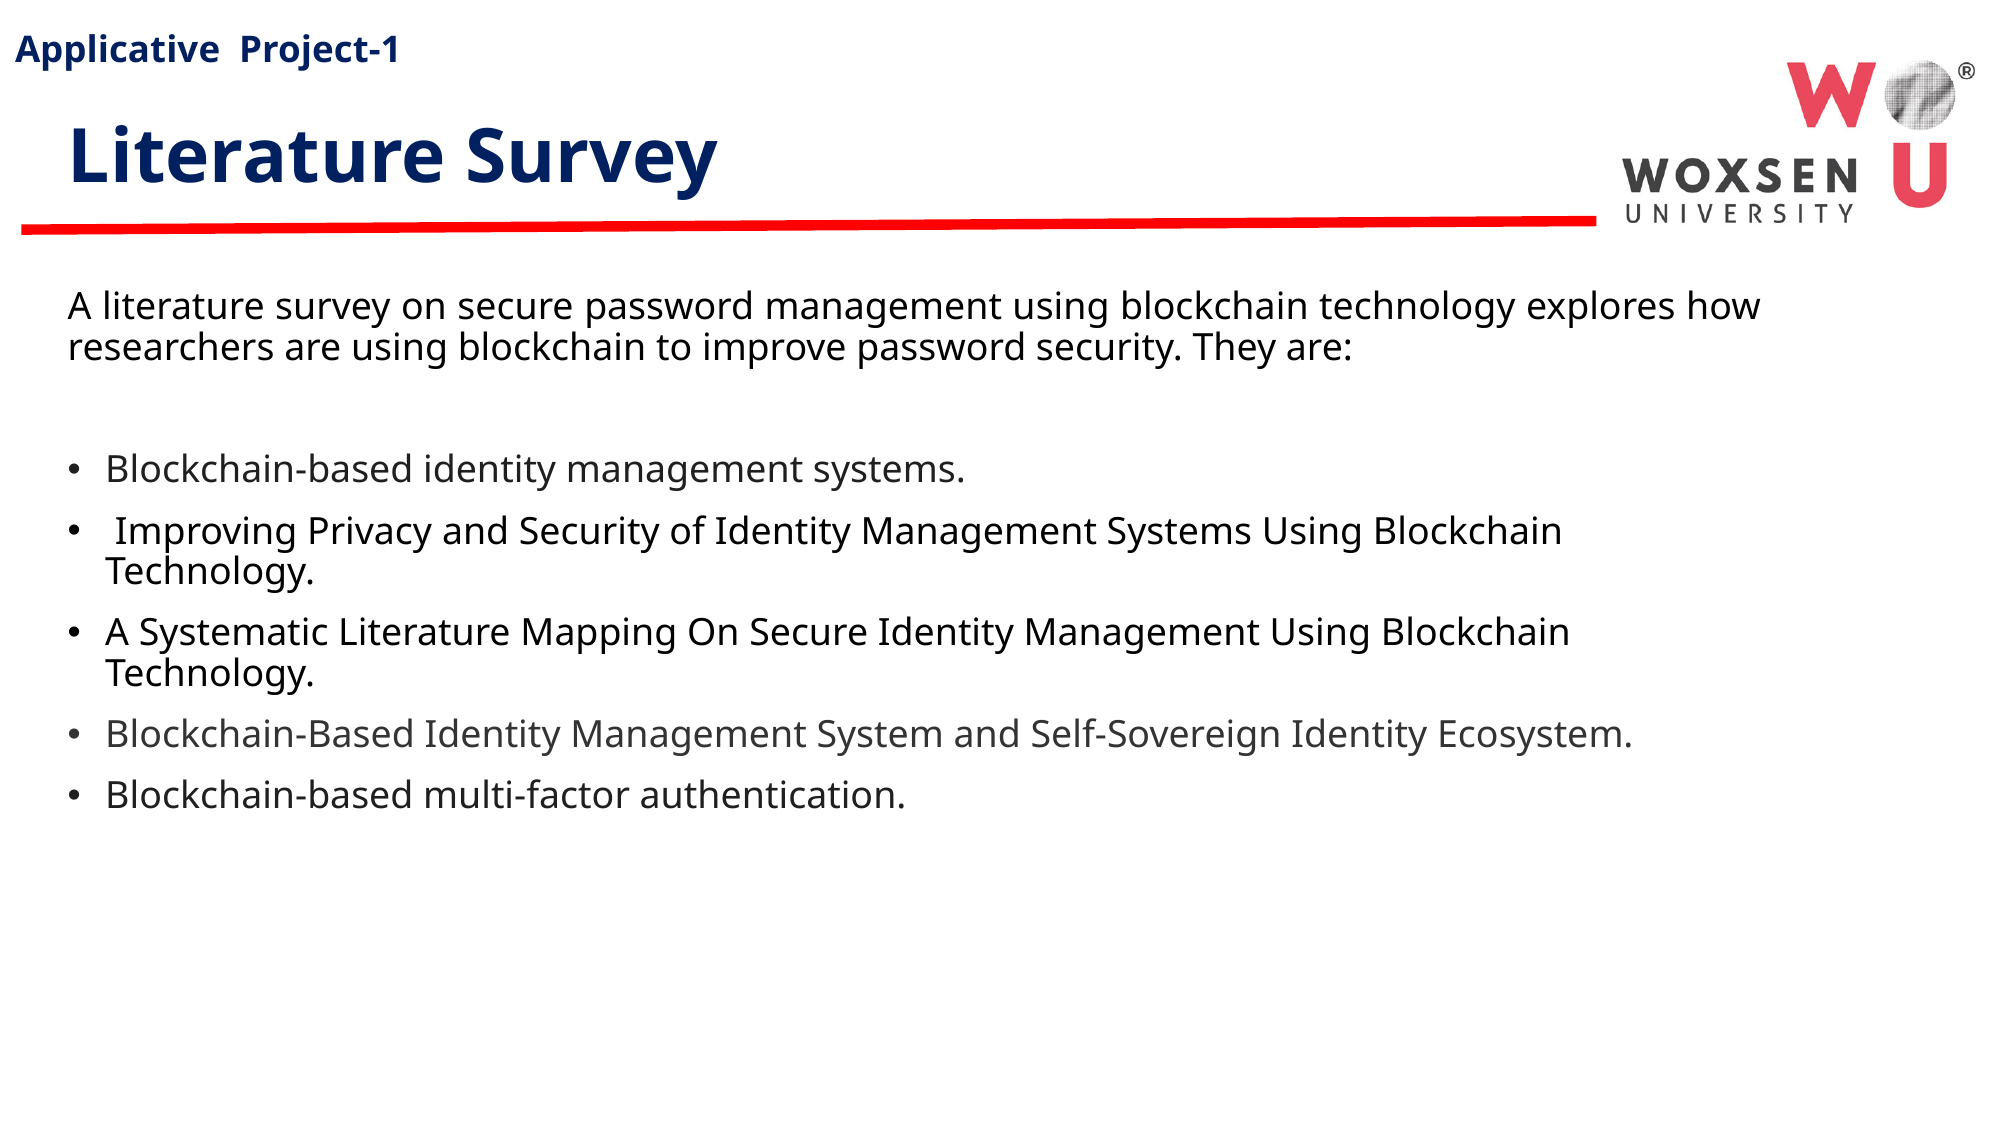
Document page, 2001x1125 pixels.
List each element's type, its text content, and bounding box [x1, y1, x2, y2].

text_box Applicative Project-1 [0, 18, 456, 83]
text_box Literature Survey [52, 87, 784, 221]
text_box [21, 221, 1597, 230]
picture [1619, 57, 1977, 230]
list A literature survey on secure password management using blockchain technology explores how researchers are using blockchain to improve password security. They are: Blockchain-based identity management systems. Improving Privacy and Security of Identity Management Systems Using Blockchain Technology. A Systematic Literature Mapping On Secure Identity Management Using Blockchain Technology. Blockchain-Based Identity Management System and Self-Sovereign Identity Ecosystem. Blockchain-based multi-factor authentication. [52, 279, 1778, 994]
